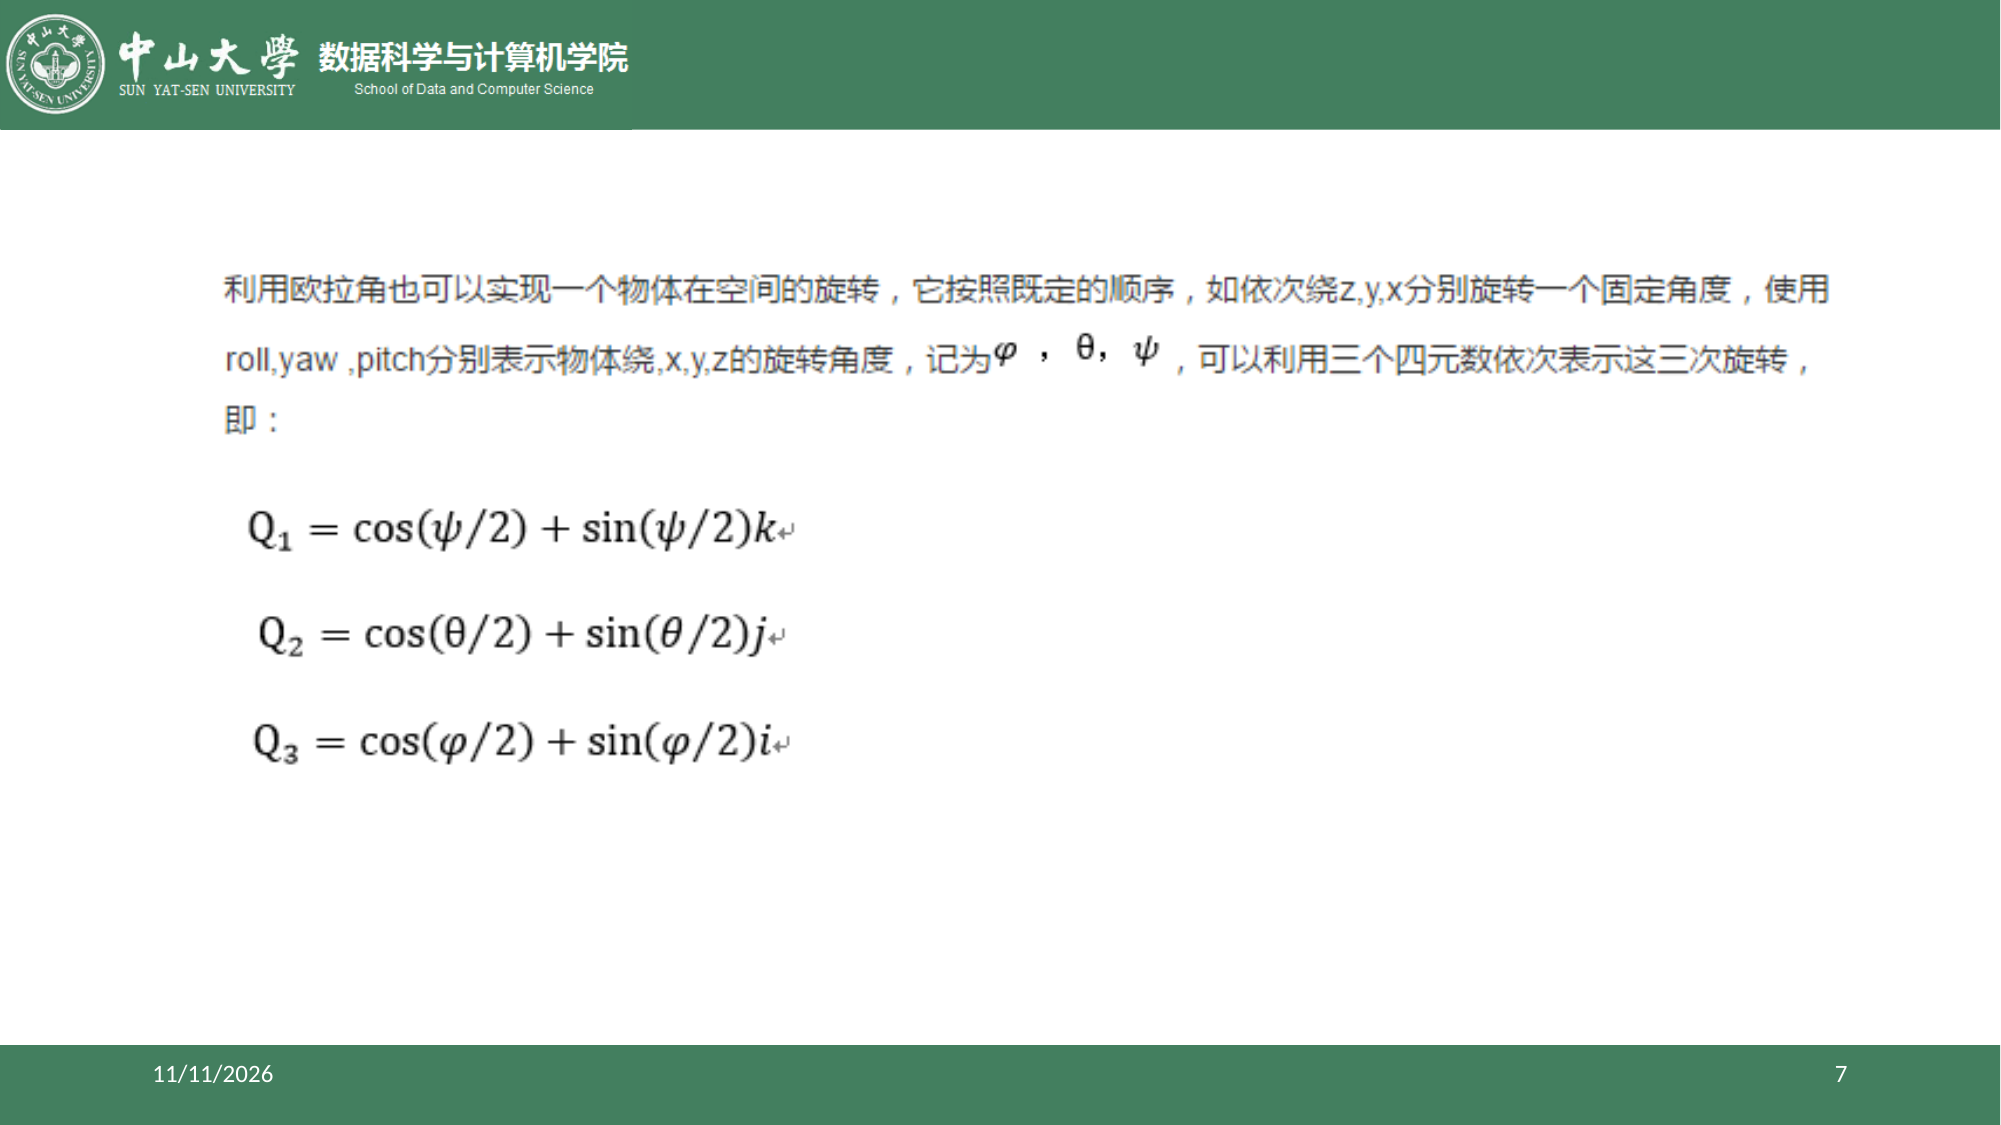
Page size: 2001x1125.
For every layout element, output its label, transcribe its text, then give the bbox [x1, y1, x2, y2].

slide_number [137, 1042, 588, 1103]
picture [1, 0, 632, 130]
picture [186, 231, 1862, 800]
slide_number 7 [1412, 1042, 1863, 1103]
